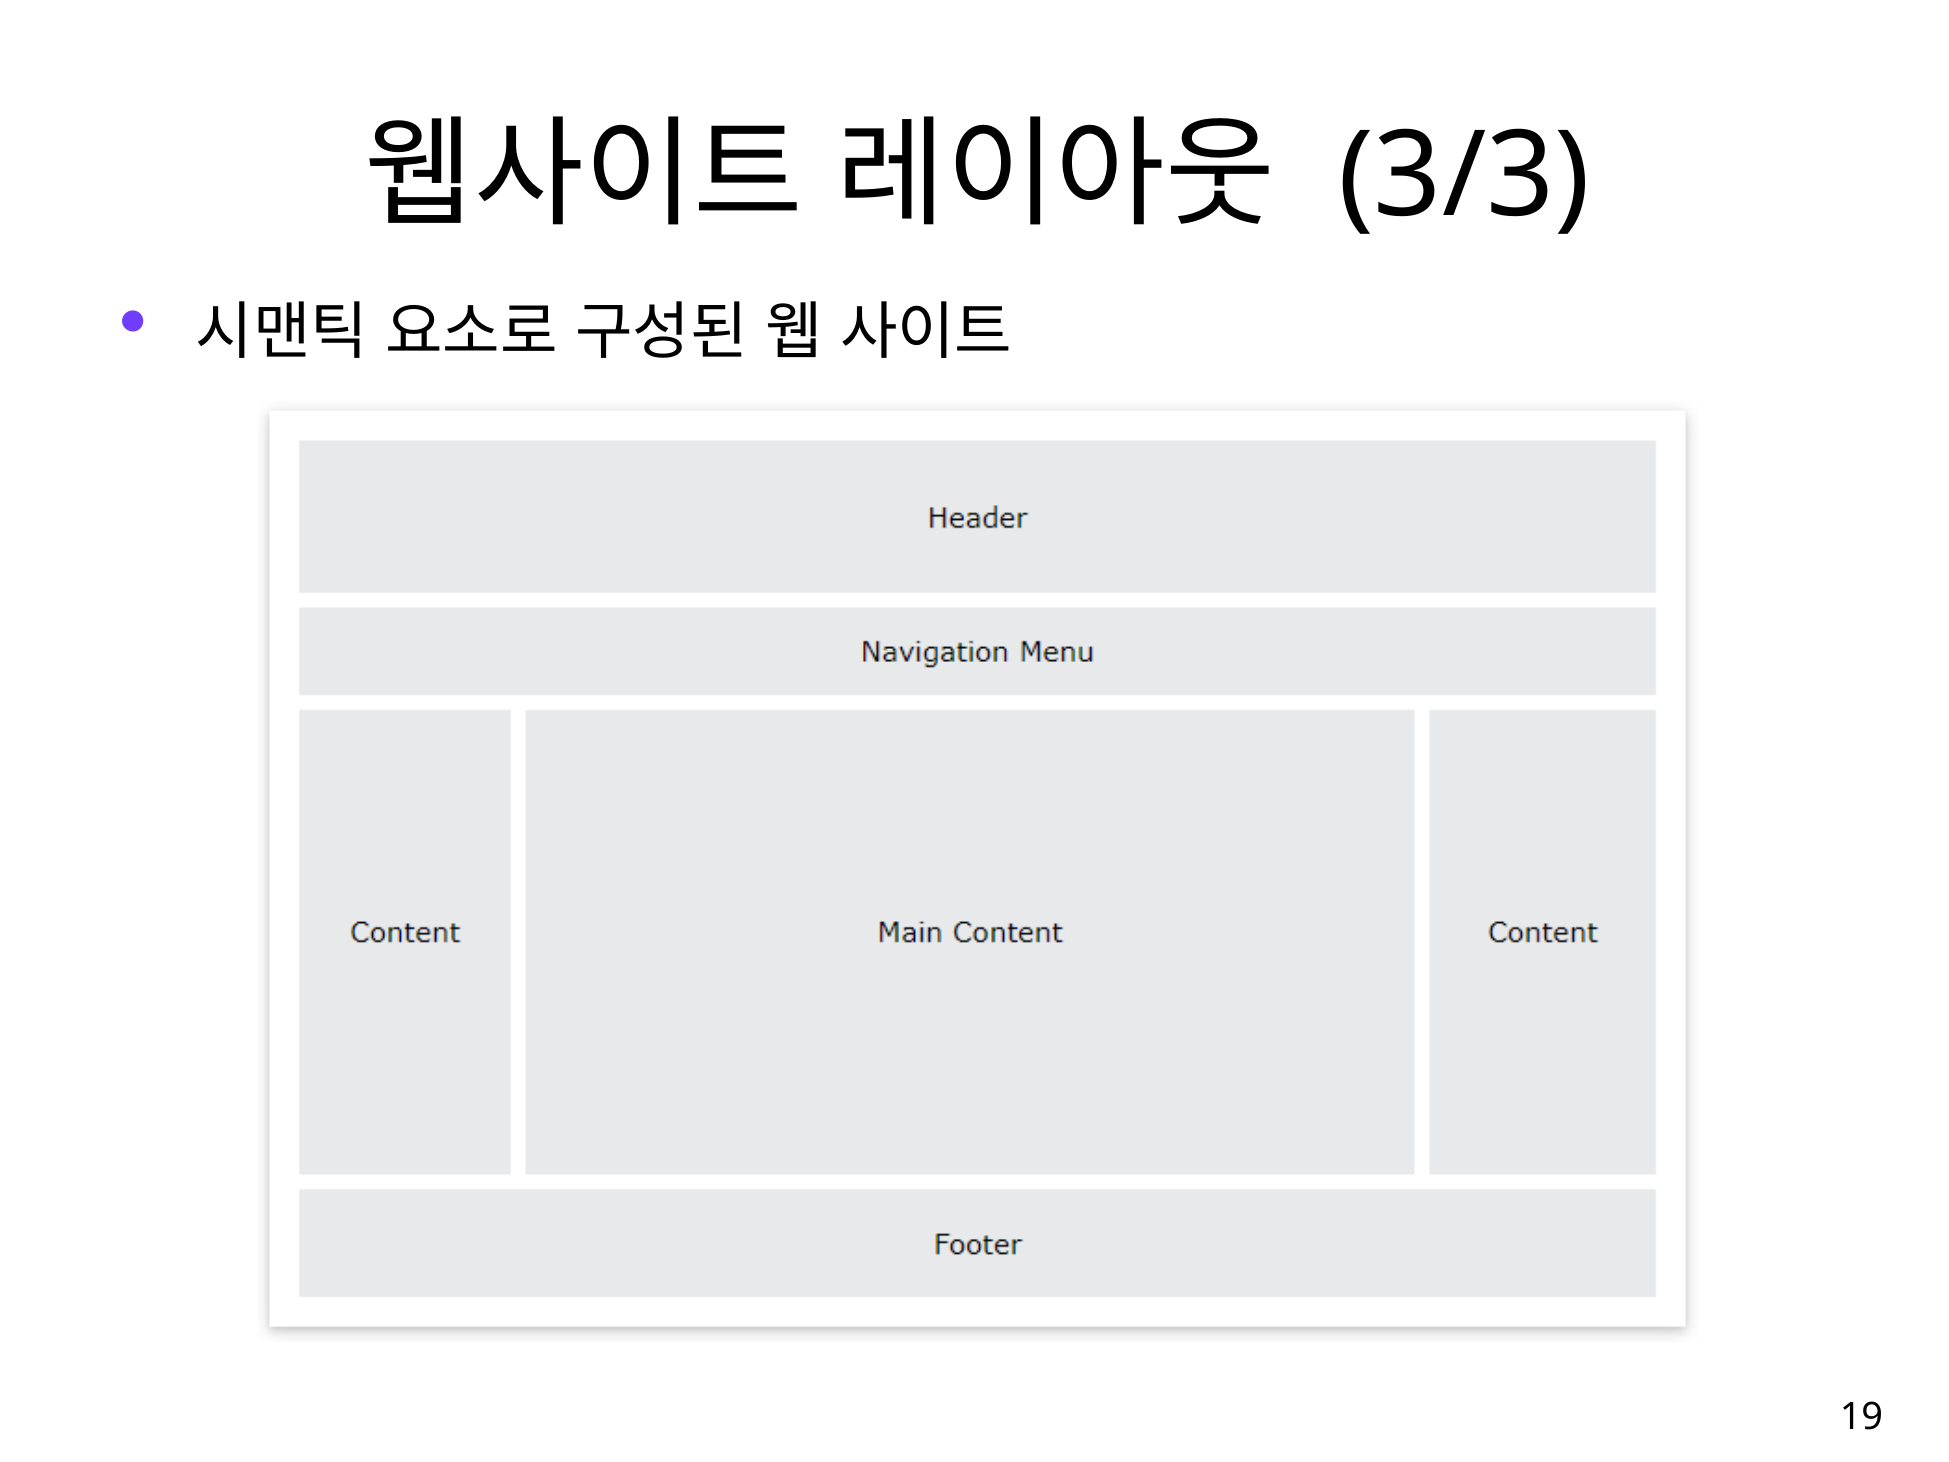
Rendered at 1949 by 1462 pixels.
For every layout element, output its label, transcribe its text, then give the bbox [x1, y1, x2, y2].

slide_number 19 [1496, 1372, 1899, 1462]
picture [256, 400, 1699, 1342]
text_box 웹사이트 레이아웃 (3/3) [181, 84, 1774, 247]
list 시맨틱 요소로 구성된 웹 사이트 [107, 283, 1812, 1311]
